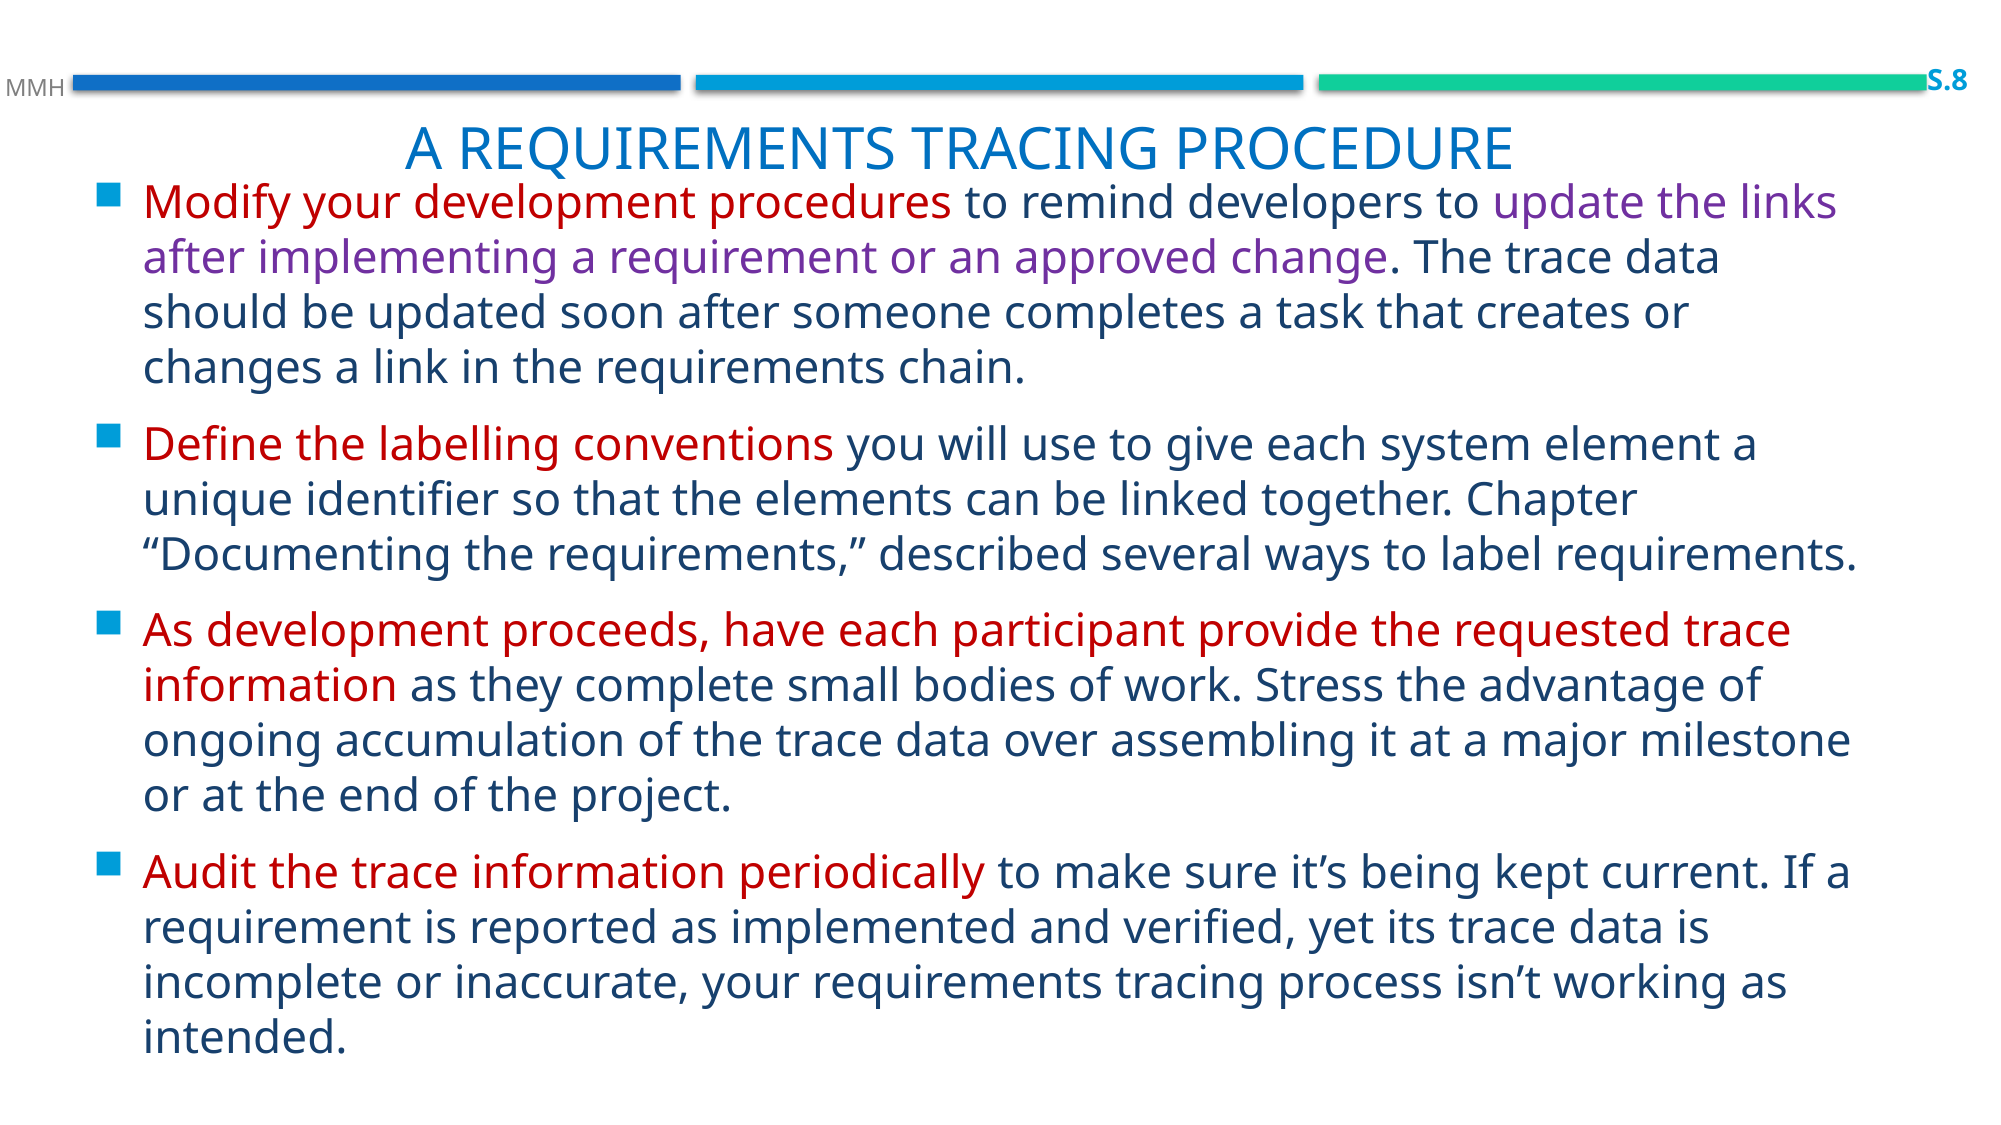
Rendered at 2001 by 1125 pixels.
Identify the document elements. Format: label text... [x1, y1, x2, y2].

title A requirements tracing procedure [55, 90, 1865, 189]
text_box MMH [0, 64, 83, 110]
list Modify your development procedures to remind developers to update the links after implementing a requirement or an approved change. The trace data should be updated soon after someone completes a task that creates or changes a link in the requirements chain. Define the labelling conventions you will use to give each system element a unique identifier so that the elements can be linked together. Chapter “Documenting the requirements,” described several ways to label requirements. As development proceeds, have each participant provide the requested trace information as they complete small bodies of work. Stress the advantage of ongoing accumulation of the trace data over assembling it at a major milestone or at the end of the project. Audit the trace information periodically to make sure it’s being kept current. If a requirement is reported as implemented and verified, yet its trace data is incomplete or inaccurate, your requirements tracing process isn’t working as intended. [77, 229, 1887, 1007]
text_box S.8 [1903, 65, 1984, 97]
